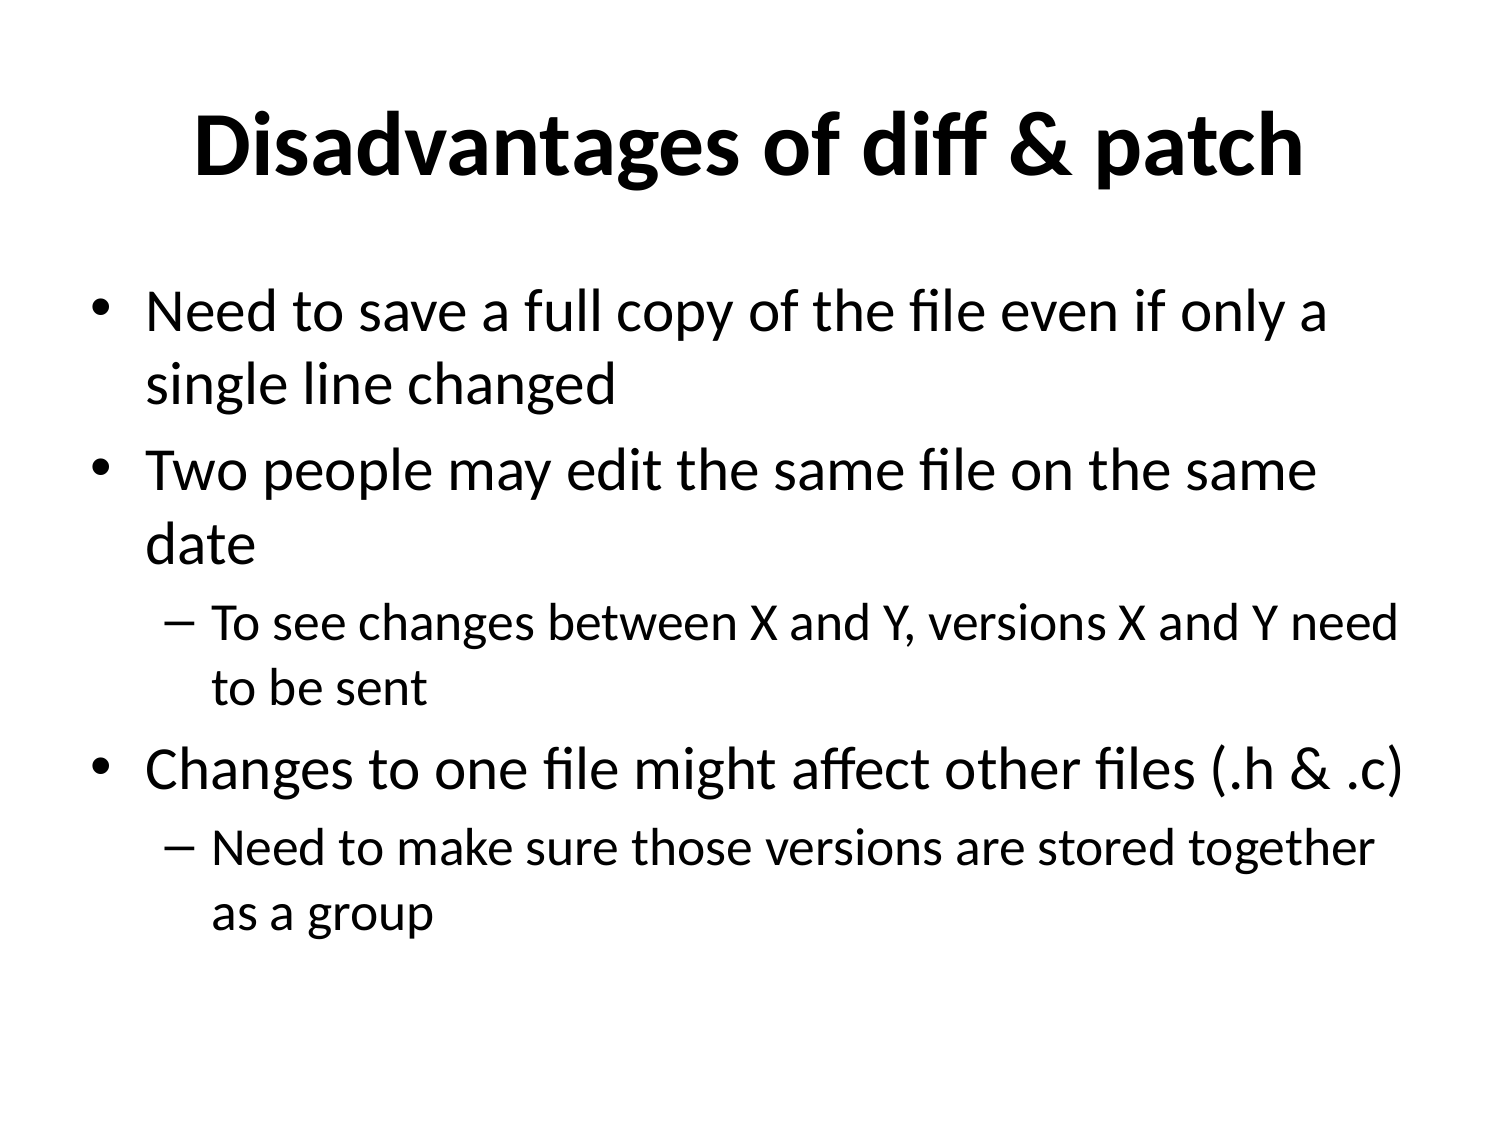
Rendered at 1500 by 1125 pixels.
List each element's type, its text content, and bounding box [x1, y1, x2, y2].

title Disadvantages of diff & patch [75, 45, 1425, 233]
list Need to save a full copy of the file even if only a single line changed Two people may edit the same file on the same date To see changes between X and Y, versions X and Y need to be sent Changes to one file might affect other files (.h & .c) Need to make sure those versions are stored together as a group [75, 262, 1425, 1005]
